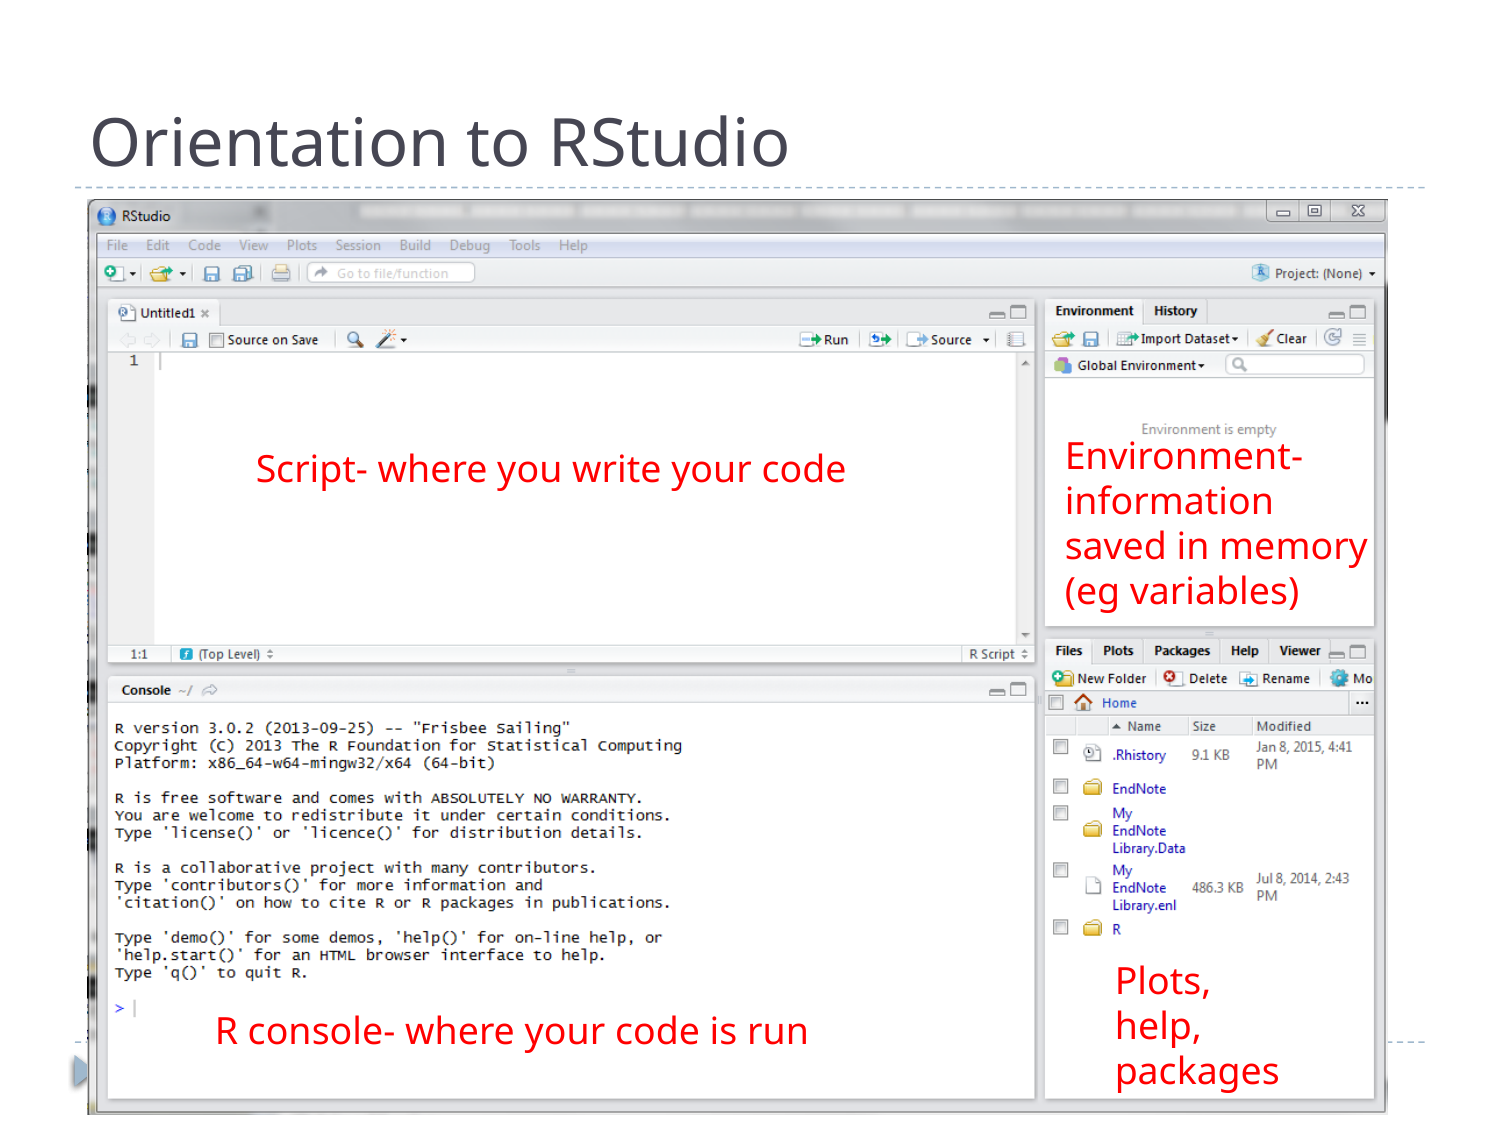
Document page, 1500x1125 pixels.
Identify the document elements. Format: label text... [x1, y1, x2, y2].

picture [87, 199, 1388, 1115]
title Orientation to RStudio [75, 37, 1425, 188]
